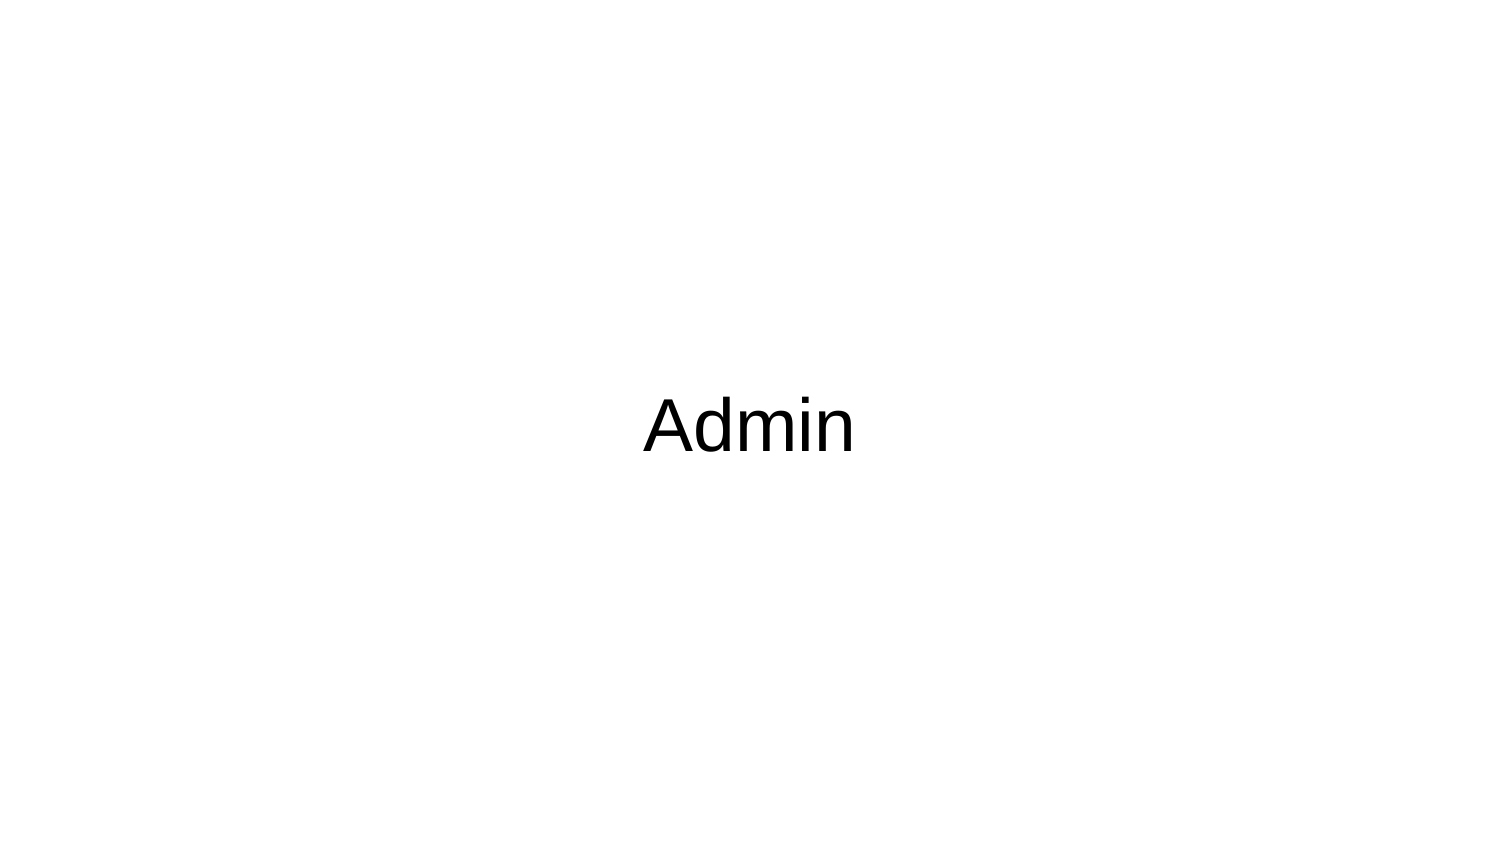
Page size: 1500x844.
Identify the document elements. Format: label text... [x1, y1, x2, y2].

title Admin [51, 352, 1449, 491]
